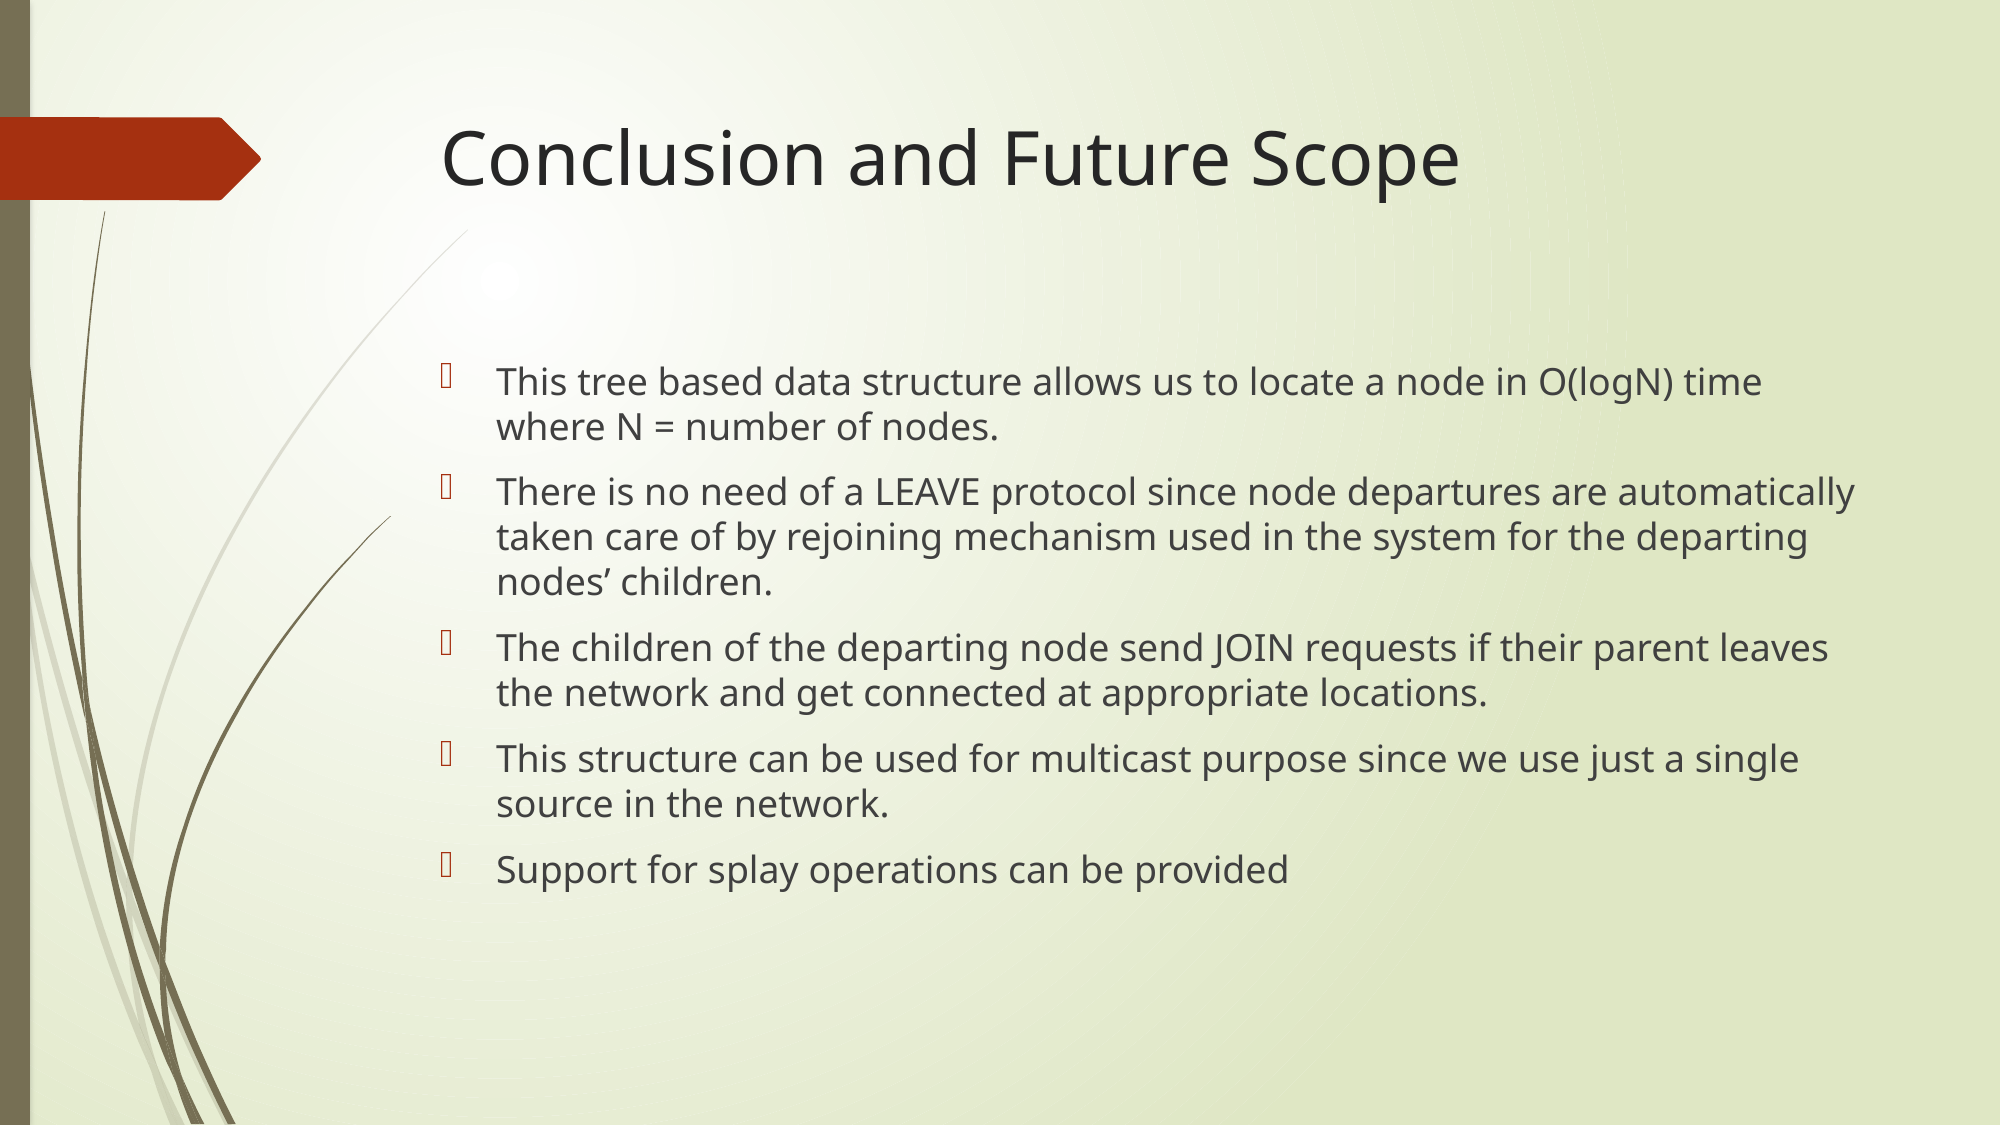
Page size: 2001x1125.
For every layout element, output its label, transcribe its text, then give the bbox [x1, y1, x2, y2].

list This tree based data structure allows us to locate a node in O(logN) time where N = number of nodes. There is no need of a LEAVE protocol since node departures are automatically taken care of by rejoining mechanism used in the system for the departing nodes’ children. The children of the departing node send JOIN requests if their parent leaves the network and get connected at appropriate locations. This structure can be used for multicast purpose since we use just a single source in the network. Support for splay operations can be provided [424, 350, 1888, 970]
title Conclusion and Future Scope [425, 102, 1888, 313]
